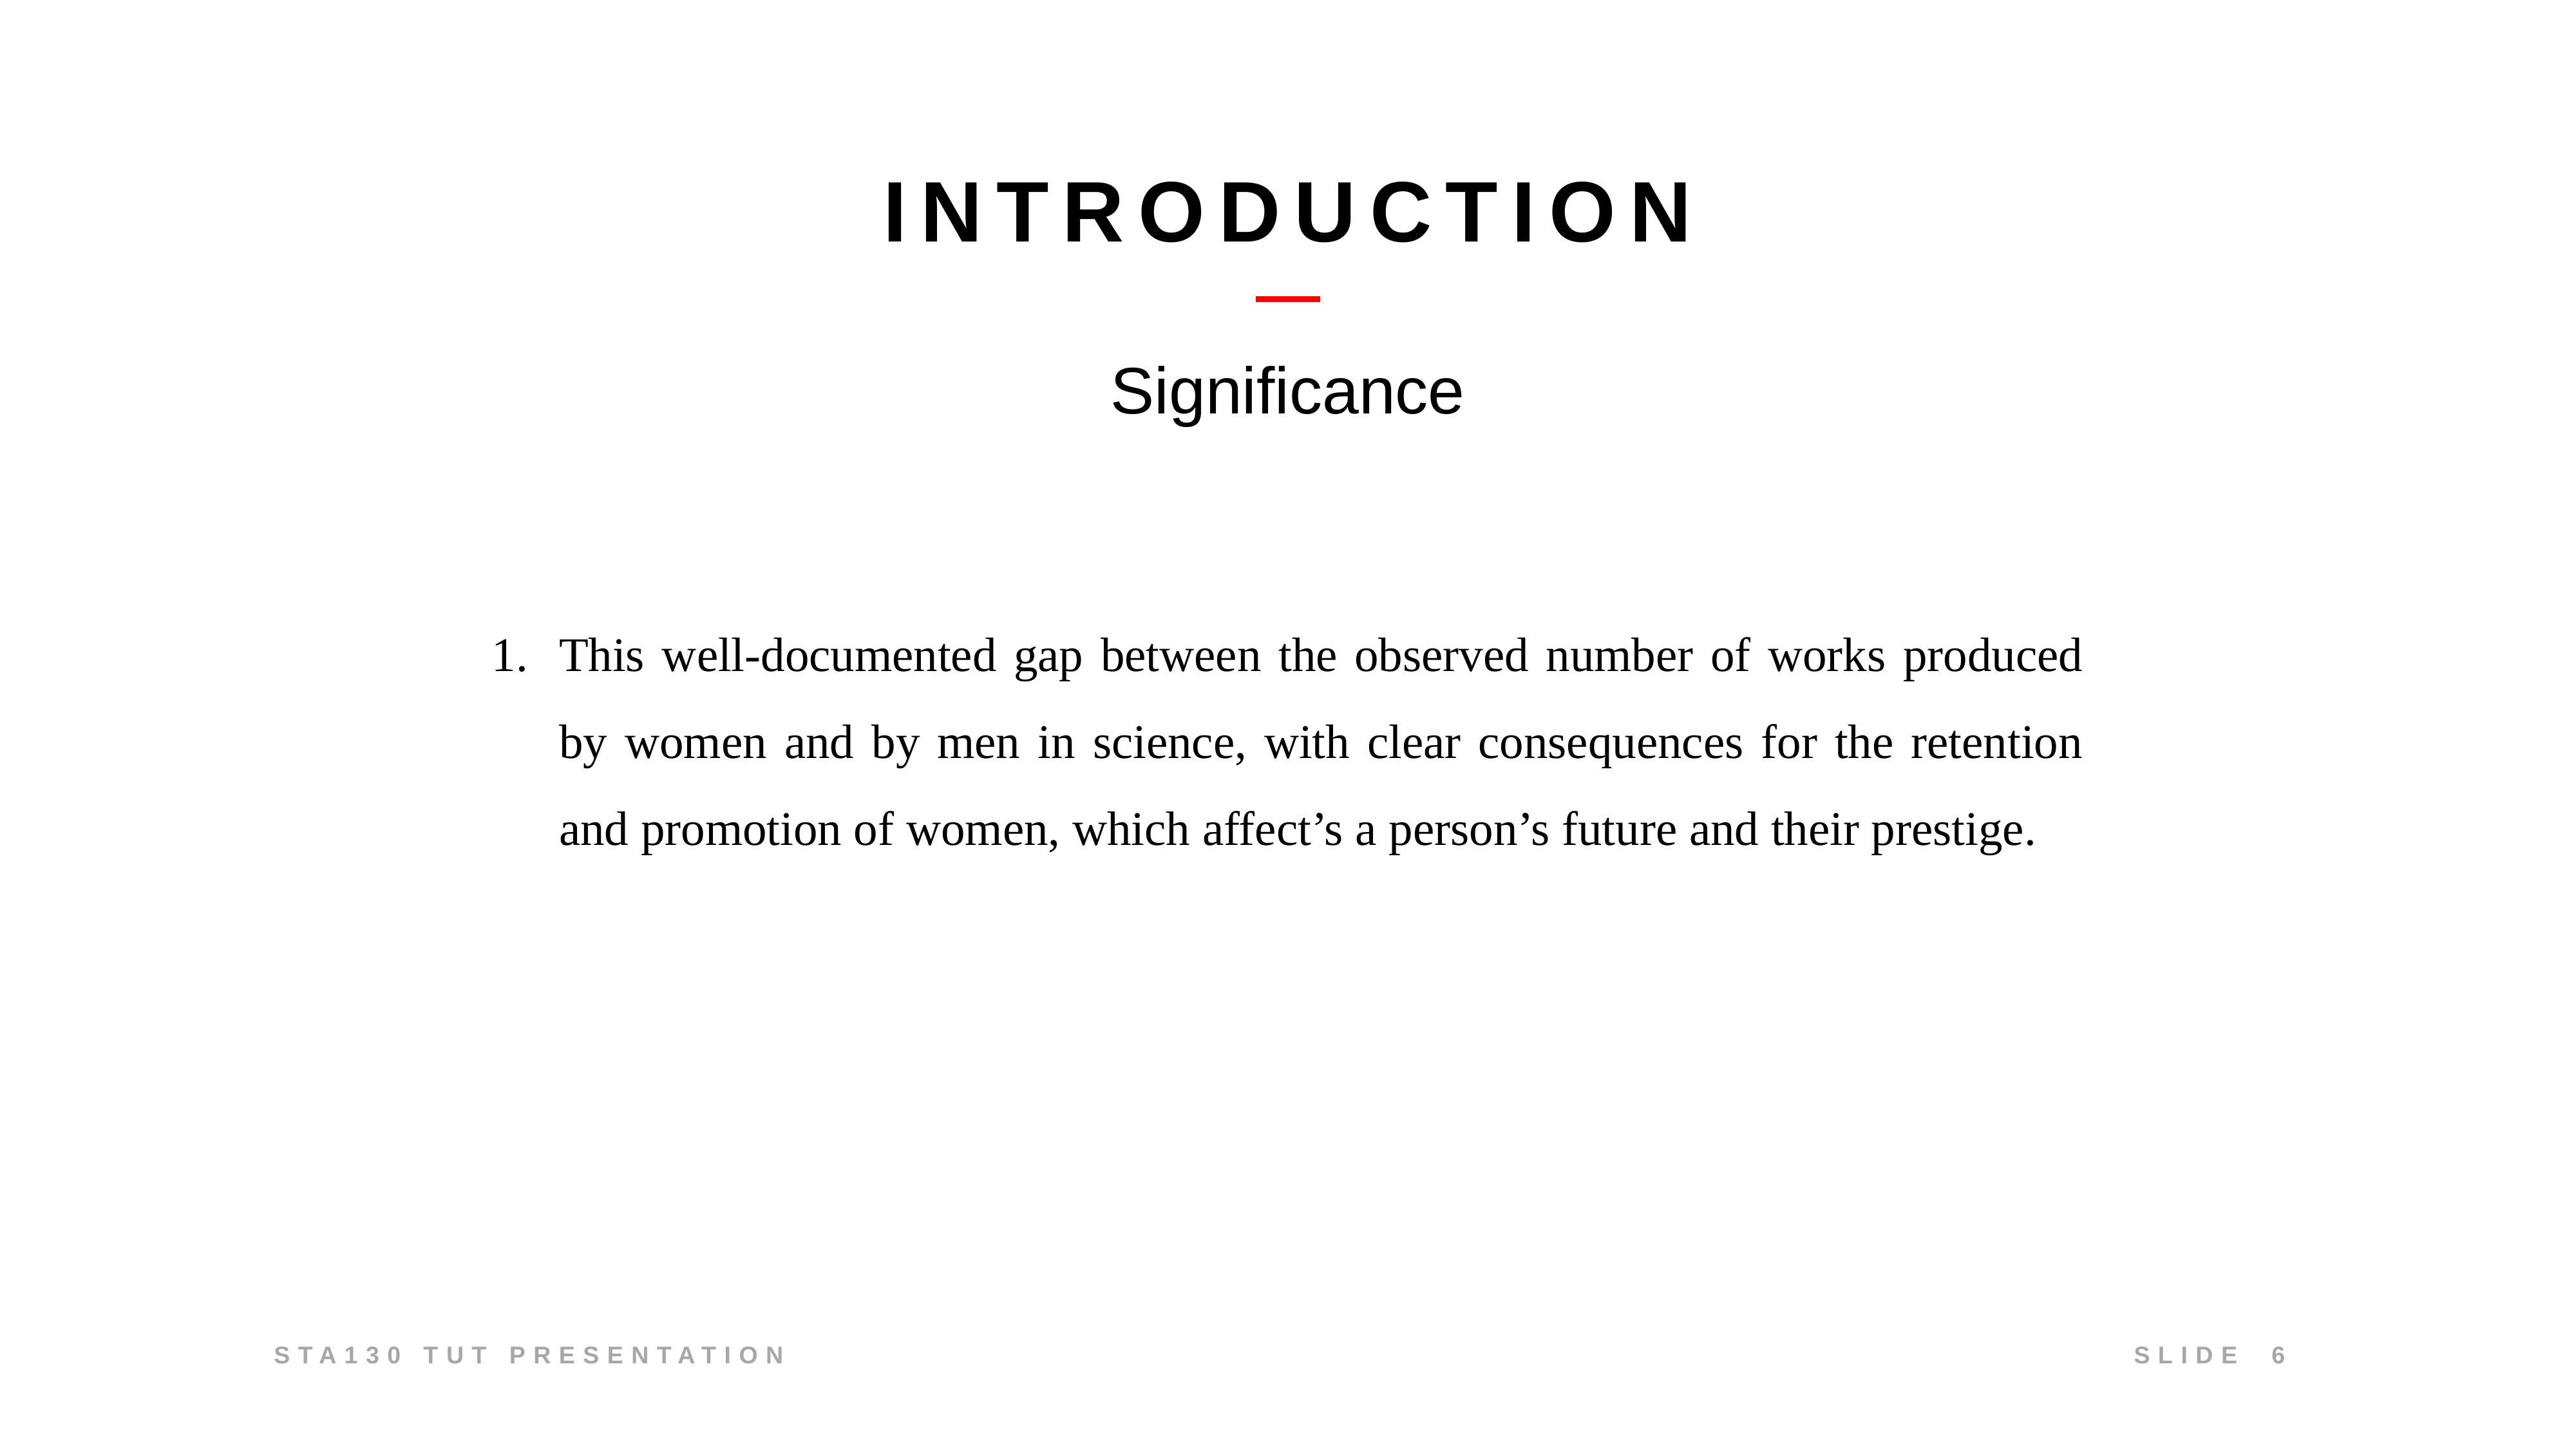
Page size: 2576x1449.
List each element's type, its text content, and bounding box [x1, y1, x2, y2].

title Introduction [274, 150, 2302, 274]
text_box This well-documented gap between the observed number of works produced by women and by men in science, with clear consequences for the retention and promotion of women, which affect’s a person’s future and their prestige. [486, 589, 2090, 860]
list Significance [273, 348, 2303, 451]
slide_number 6 [2265, 1334, 2291, 1376]
